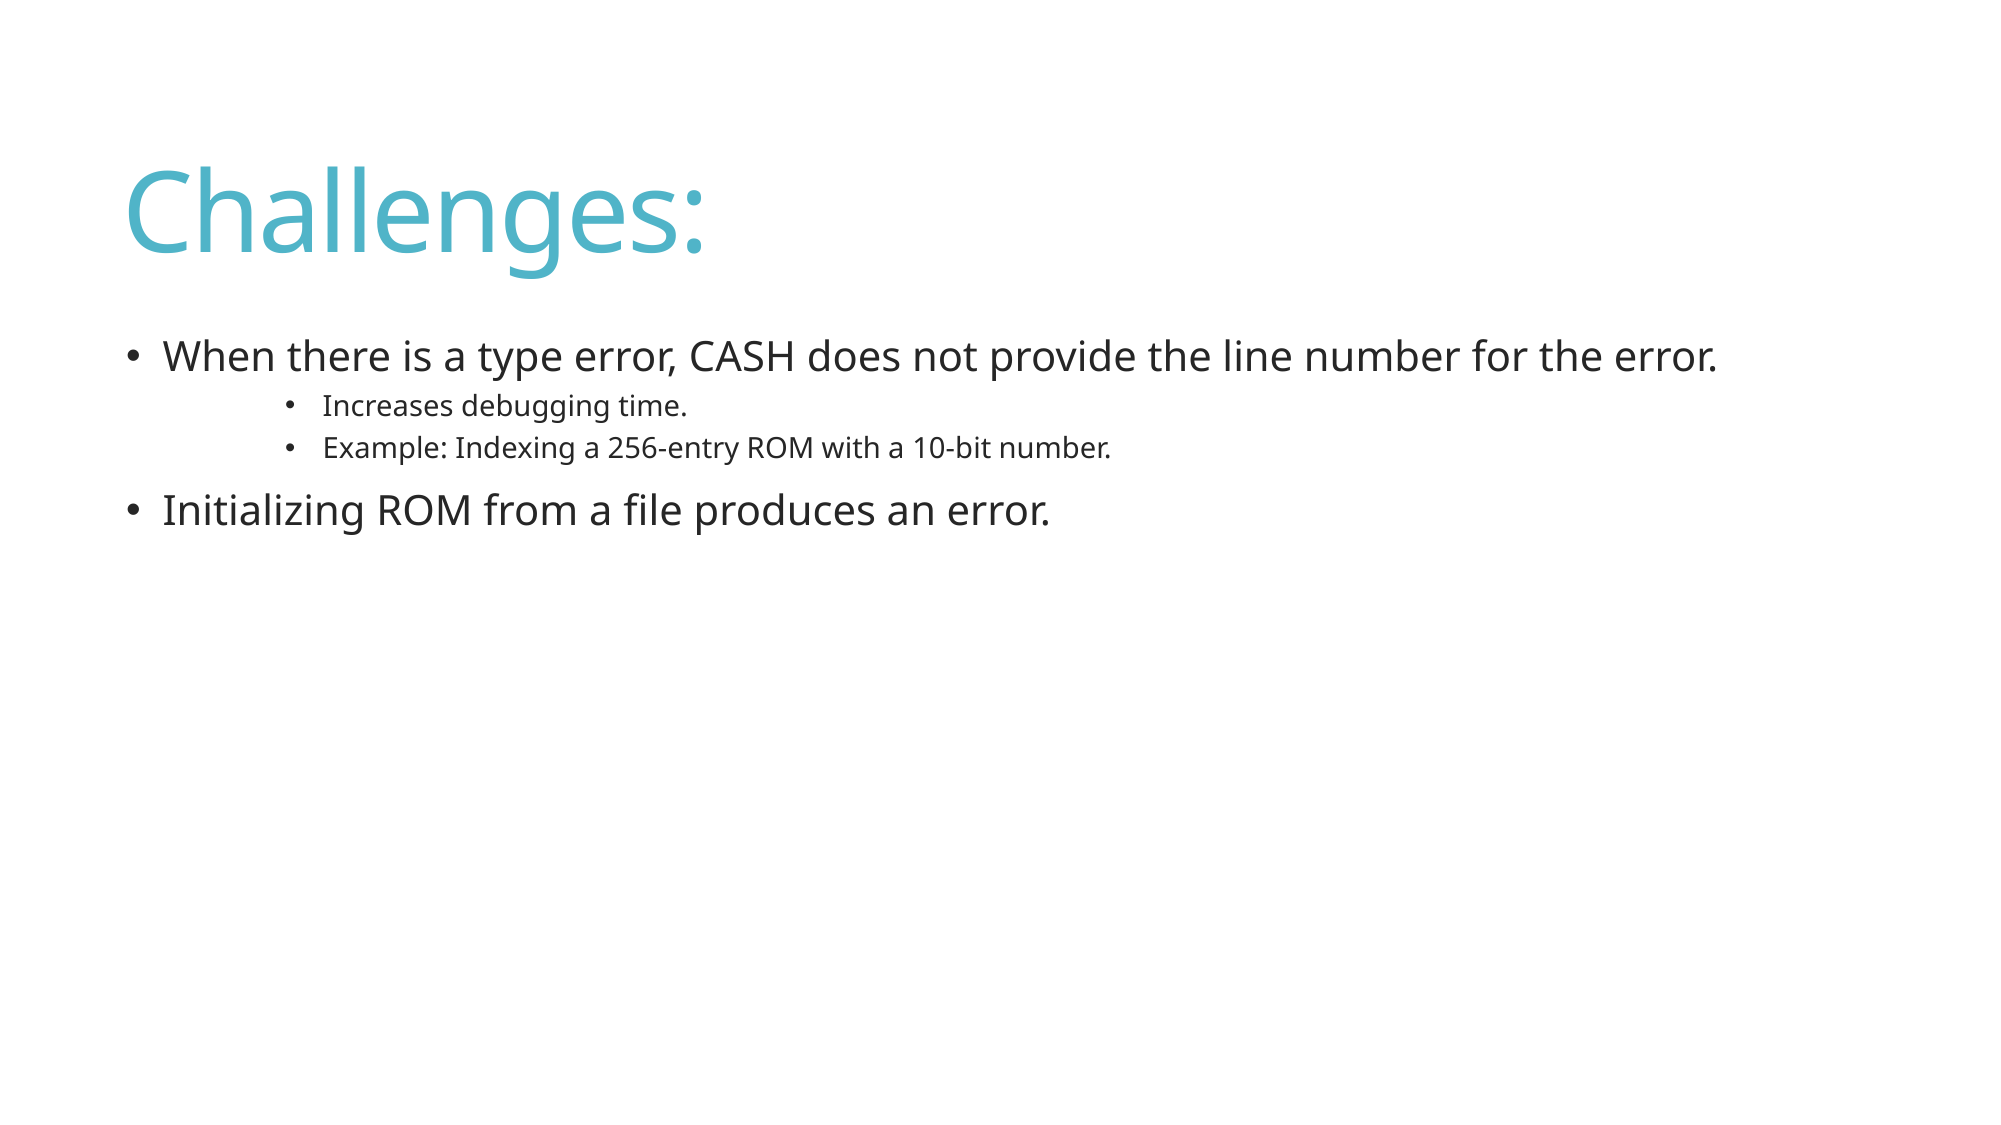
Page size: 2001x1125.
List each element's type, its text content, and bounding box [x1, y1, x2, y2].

title Challenges: [107, 81, 1875, 354]
list When there is a type error, CASH does not provide the line number for the error. Increases debugging time. Example: Indexing a 256-entry ROM with a 10-bit number. Initializing ROM from a file produces an error. [111, 329, 1876, 948]
